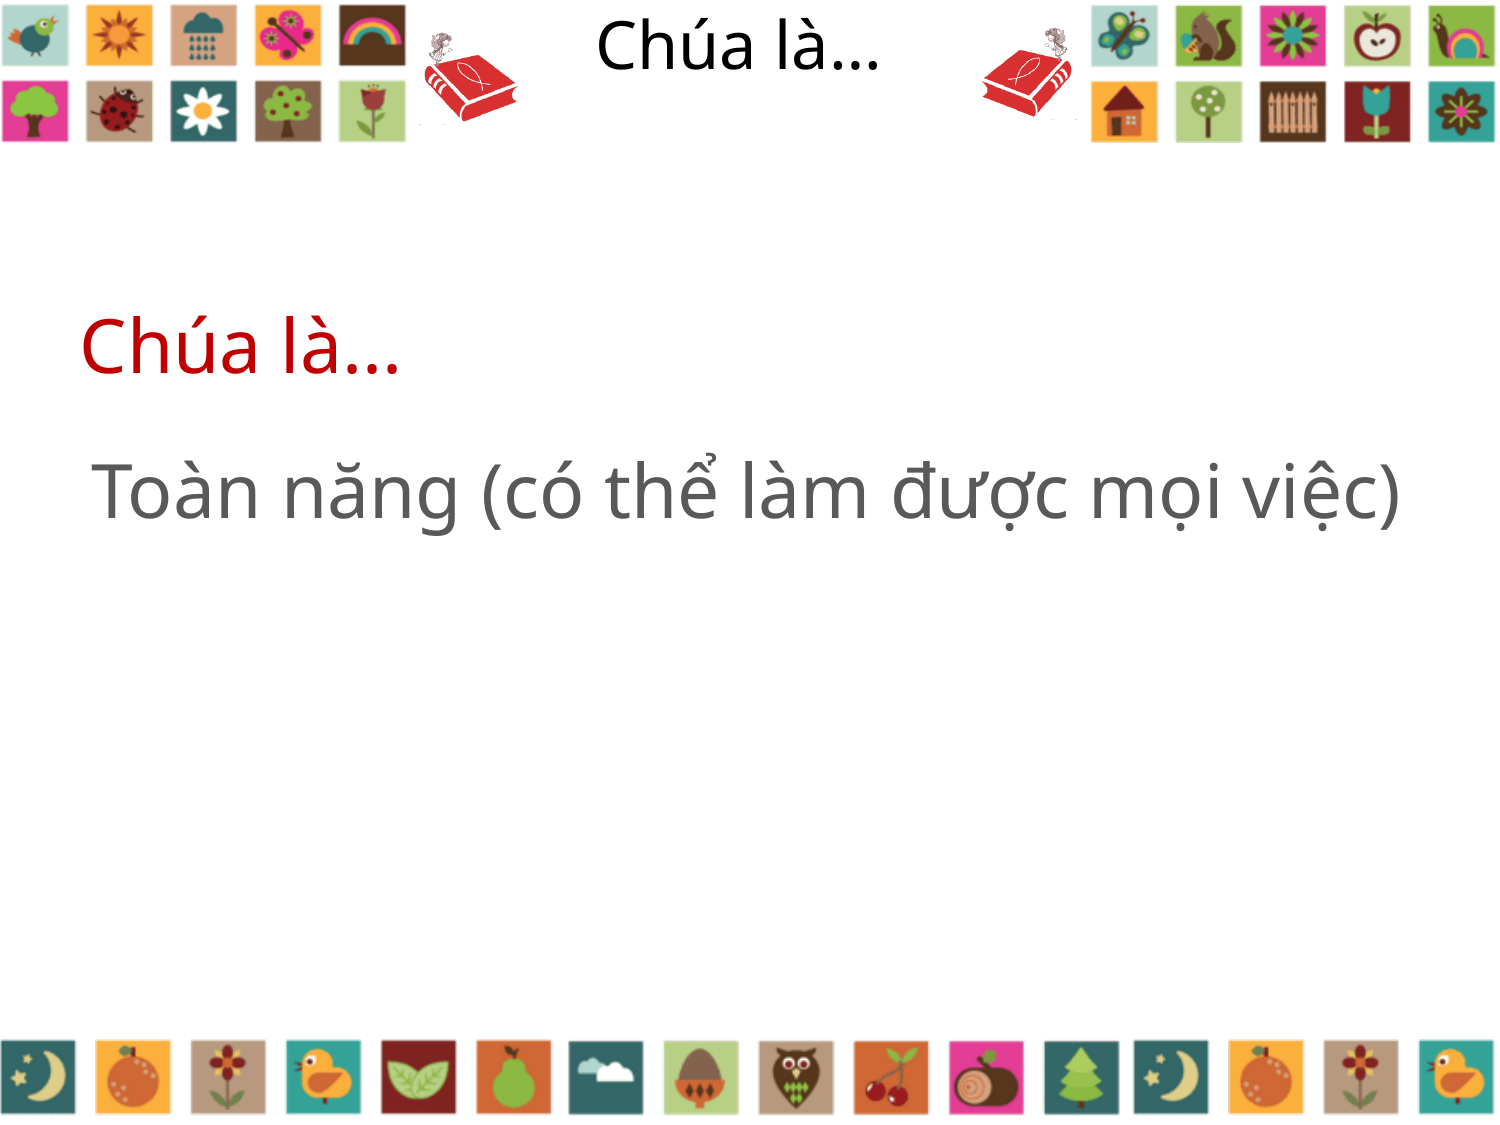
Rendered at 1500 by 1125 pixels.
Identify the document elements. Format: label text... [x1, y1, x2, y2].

text_box Toàn năng (có thể làm được mọi việc) [76, 436, 1447, 542]
text_box Chúa là... [64, 290, 1412, 396]
picture [0, 3, 550, 150]
picture [950, 3, 1500, 150]
text_box Chúa là… [414, 0, 1080, 91]
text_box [0, 1028, 1500, 1118]
